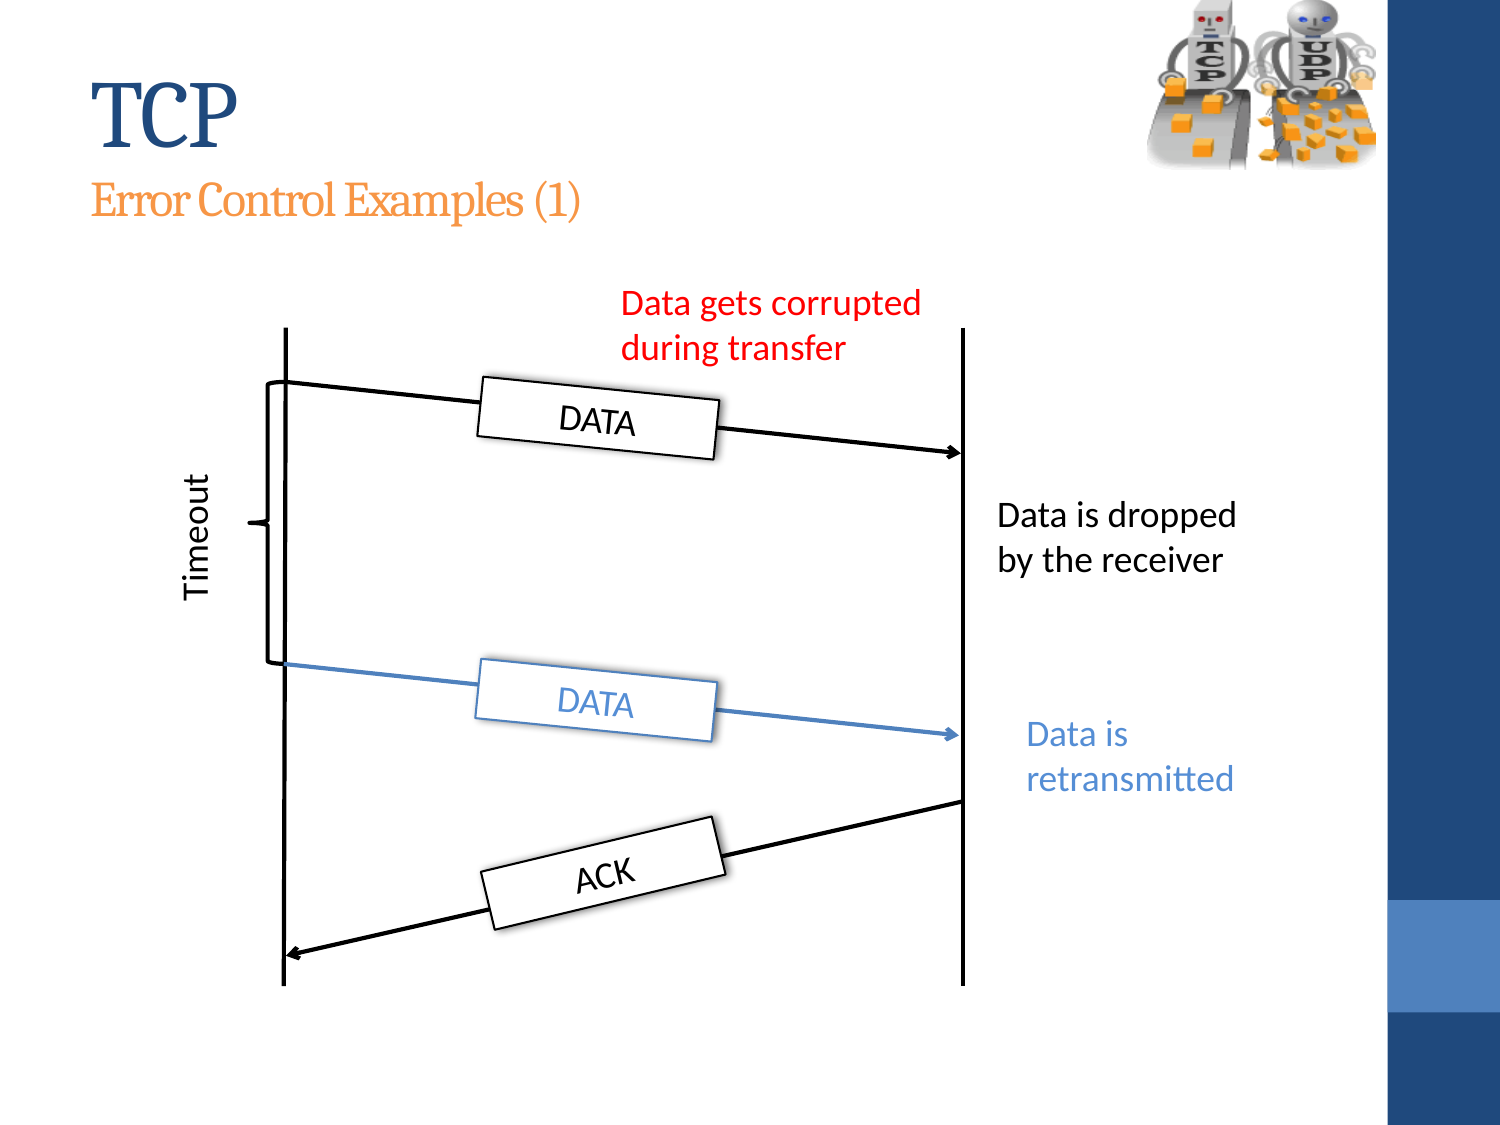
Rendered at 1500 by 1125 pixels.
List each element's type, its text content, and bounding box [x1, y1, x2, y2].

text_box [283, 663, 960, 736]
text_box Data is retransmitted [1011, 701, 1250, 807]
text_box Timeout [163, 450, 223, 616]
text_box Data is dropped by the receiver [982, 482, 1262, 587]
text_box Data gets corrupted during transfer [606, 270, 938, 374]
picture [1146, 0, 1376, 170]
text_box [285, 800, 964, 957]
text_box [283, 327, 287, 381]
title TCP Error Control Examples (1) [75, 45, 1325, 233]
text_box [283, 738, 287, 800]
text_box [283, 956, 287, 987]
text_box [247, 379, 280, 666]
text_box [285, 381, 962, 454]
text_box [283, 453, 287, 660]
